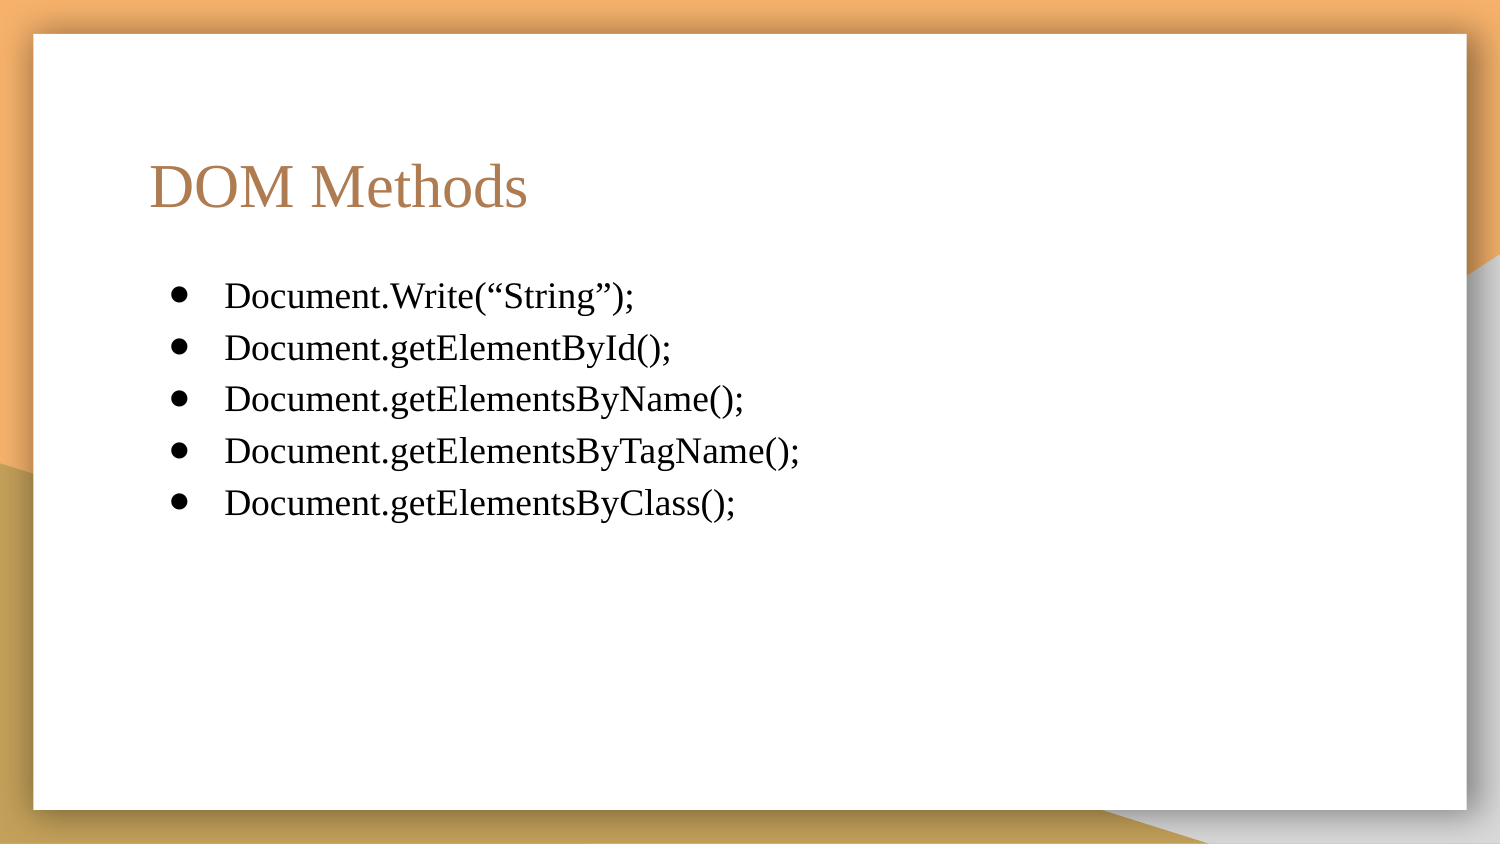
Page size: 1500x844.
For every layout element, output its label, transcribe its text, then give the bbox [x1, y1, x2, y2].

title DOM Methods [134, 130, 1366, 248]
list Document.Write(“String”); Document.getElementById(); Document.getElementsByName(); Document.getElementsByTagName(); Document.getElementsByClass(); [134, 248, 1366, 651]
